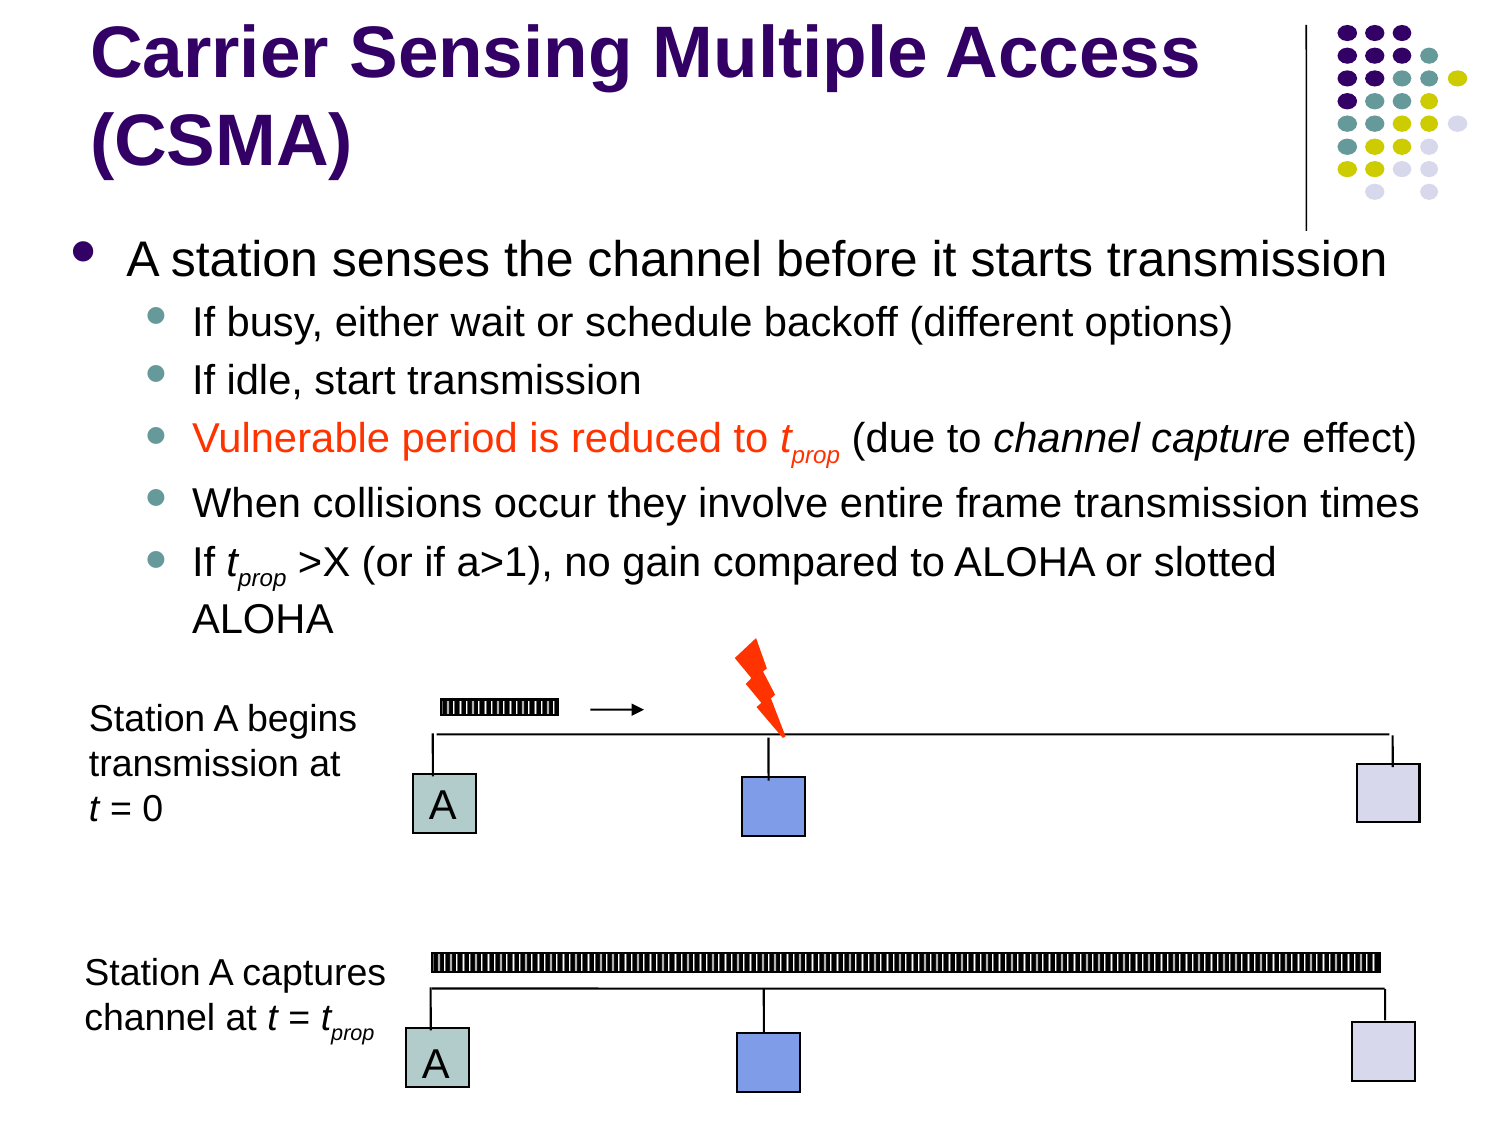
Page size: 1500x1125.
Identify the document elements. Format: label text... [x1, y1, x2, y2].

title Carrier Sensing Multiple Access (CSMA) [75, 20, 1313, 188]
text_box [69, 686, 1420, 1094]
text_box [736, 640, 769, 686]
text_box A station senses the channel before it starts transmission If busy, either wait or schedule backoff (different options) If idle, start transmission Vulnerable period is reduced to tprop (due to channel capture effect) When collisions occur they involve entire frame transmission times If tprop >X (or if a>1), no gain compared to ALOHA or slotted ALOHA [55, 218, 1438, 600]
